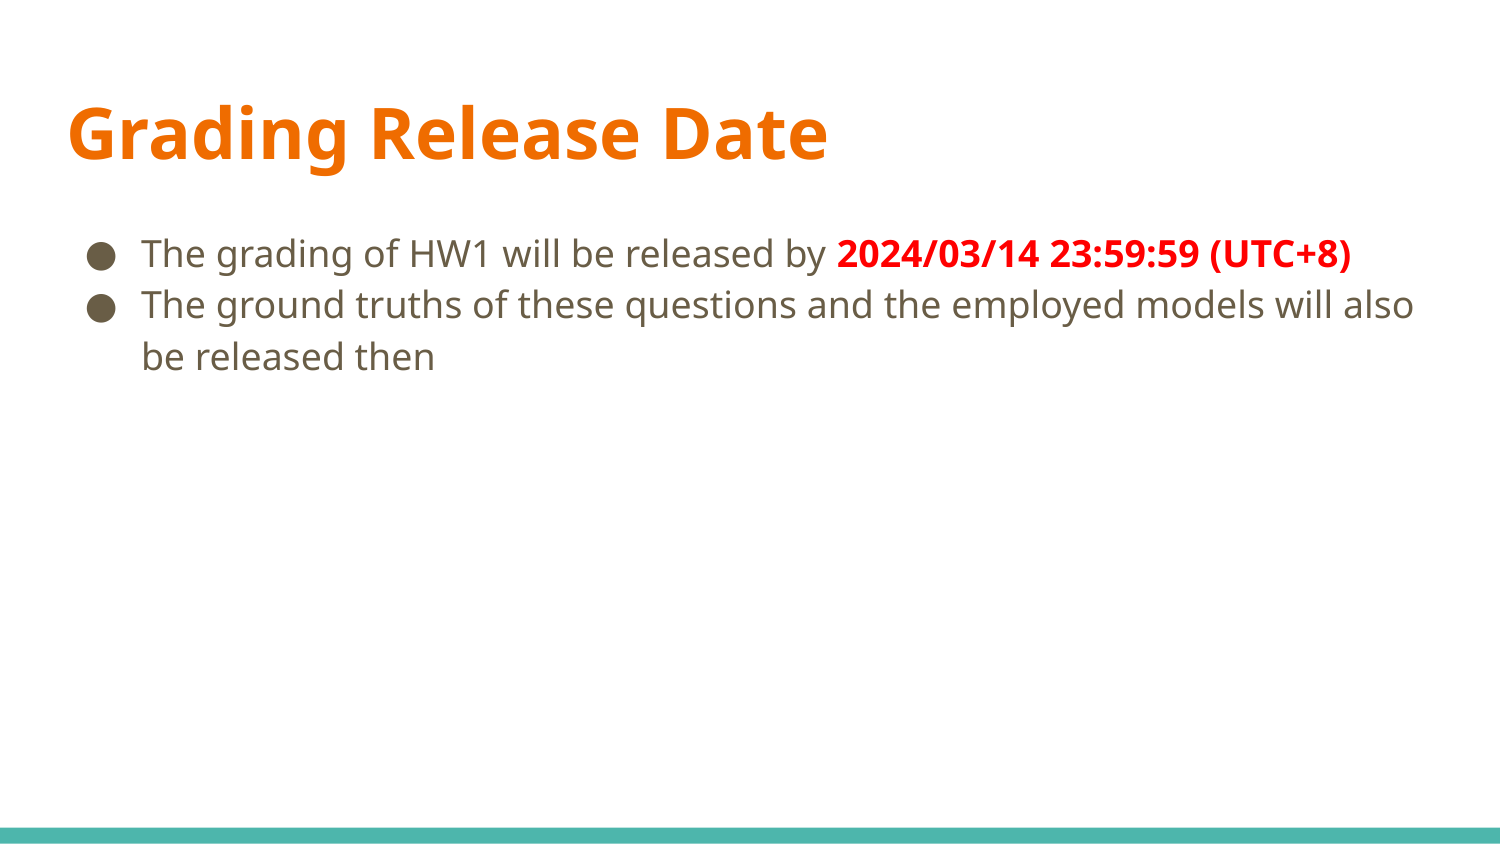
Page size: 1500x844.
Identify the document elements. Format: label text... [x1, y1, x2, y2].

title Grading Release Date [51, 72, 1449, 189]
list The grading of HW1 will be released by 2024/03/14 23:59:59 (UTC+8) The ground truths of these questions and the employed models will also be released then [51, 207, 1449, 750]
